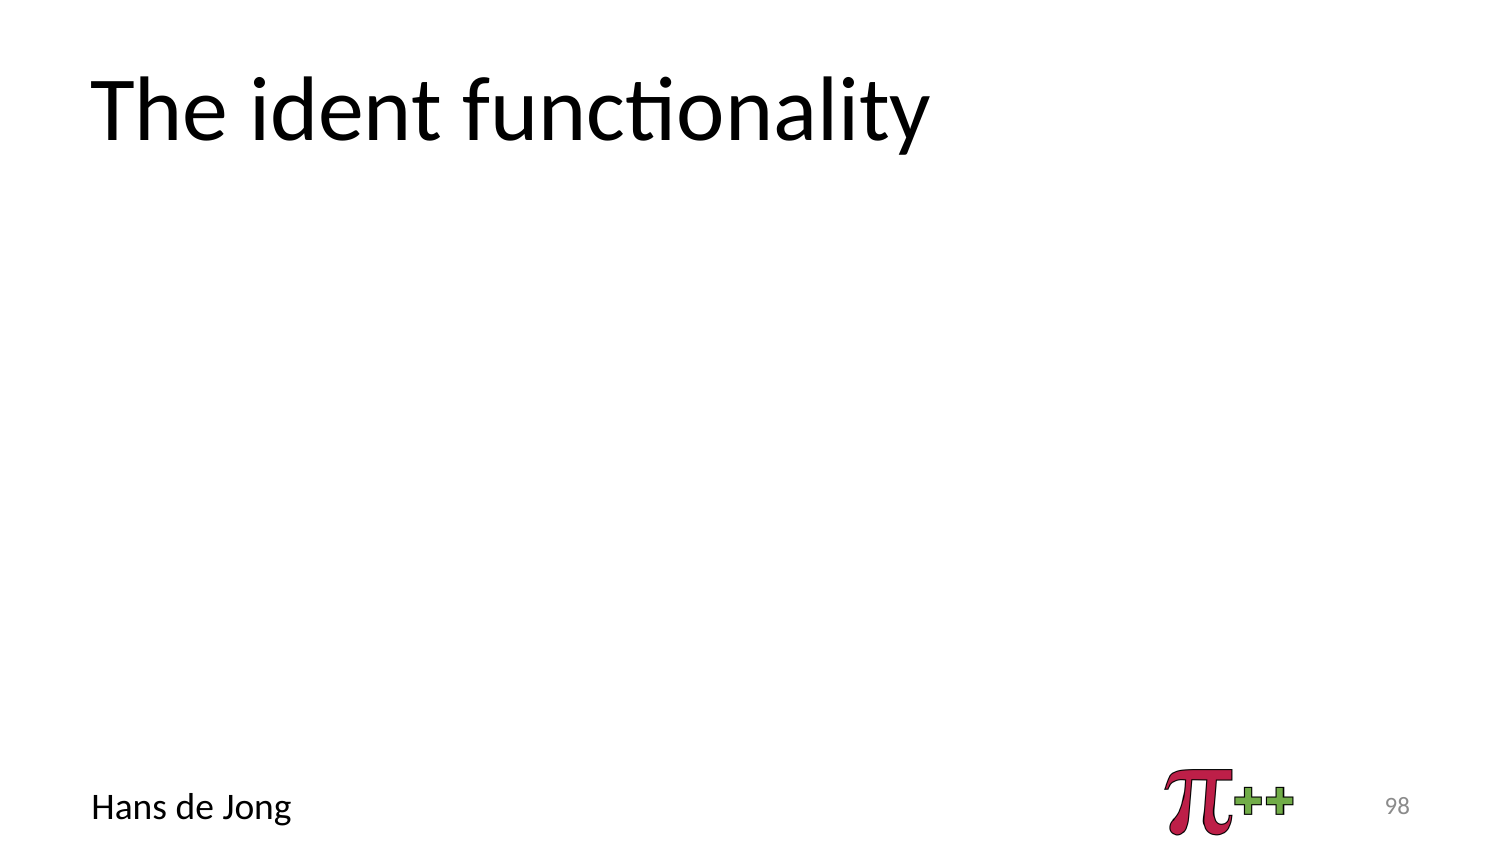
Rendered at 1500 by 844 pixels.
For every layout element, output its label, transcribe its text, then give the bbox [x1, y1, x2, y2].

title The ident functionality [75, 33, 1425, 175]
slide_number 98 [1340, 782, 1425, 827]
picture [1163, 768, 1294, 836]
